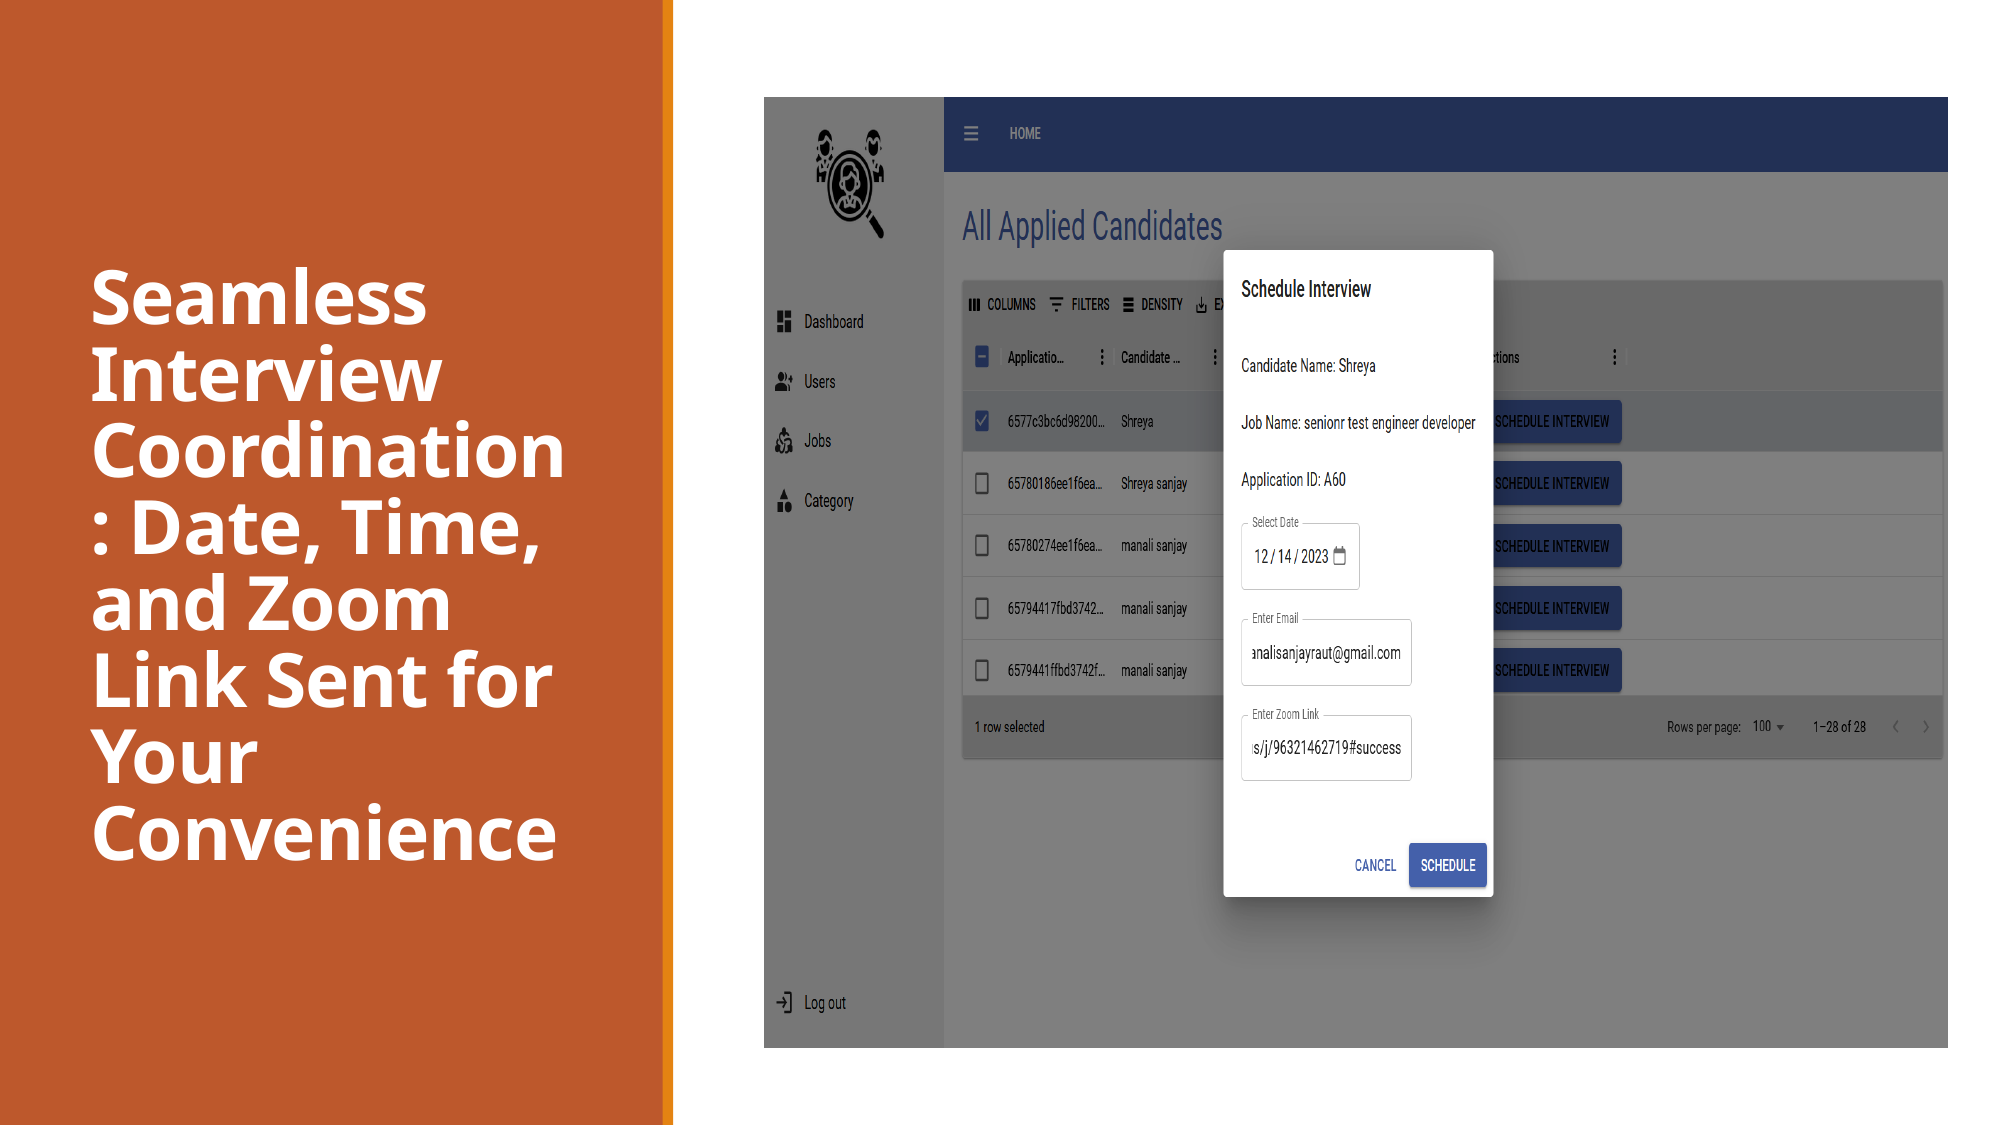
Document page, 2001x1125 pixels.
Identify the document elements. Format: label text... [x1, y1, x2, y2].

title Seamless Interview Coordination: Date, Time, and Zoom Link Sent for Your Convenience [75, 97, 600, 883]
picture [763, 96, 1949, 1049]
